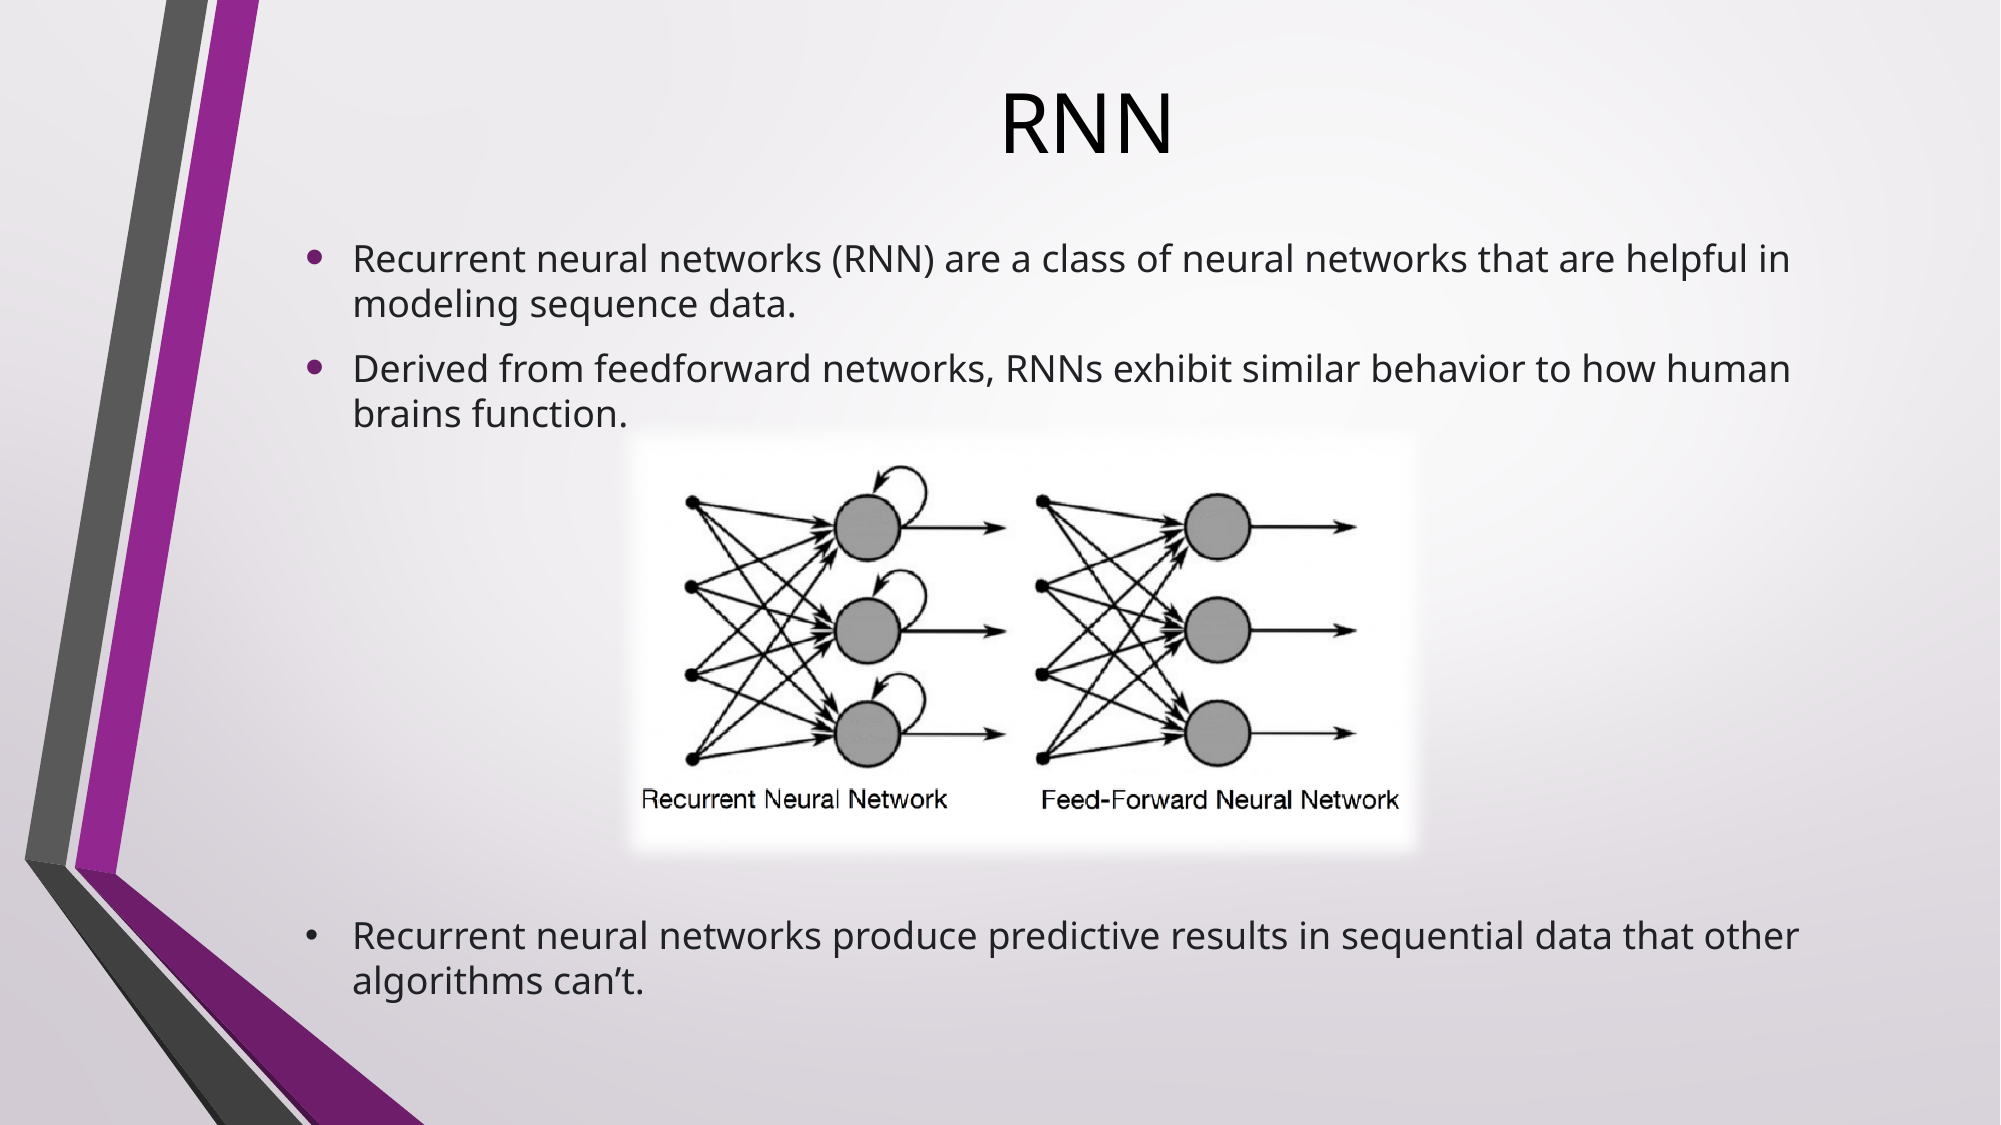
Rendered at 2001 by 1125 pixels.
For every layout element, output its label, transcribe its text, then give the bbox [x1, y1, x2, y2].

list Recurrent neural networks (RNN) are a class of neural networks that are helpful in modeling sequence data. Derived from feedforward networks, RNNs exhibit similar behavior to how human brains function. [290, 163, 1885, 506]
text_box Recurrent neural networks produce predictive results in sequential data that other algorithms can’t. [290, 904, 1838, 1054]
title RNN [265, 51, 1910, 188]
picture [612, 414, 1435, 870]
